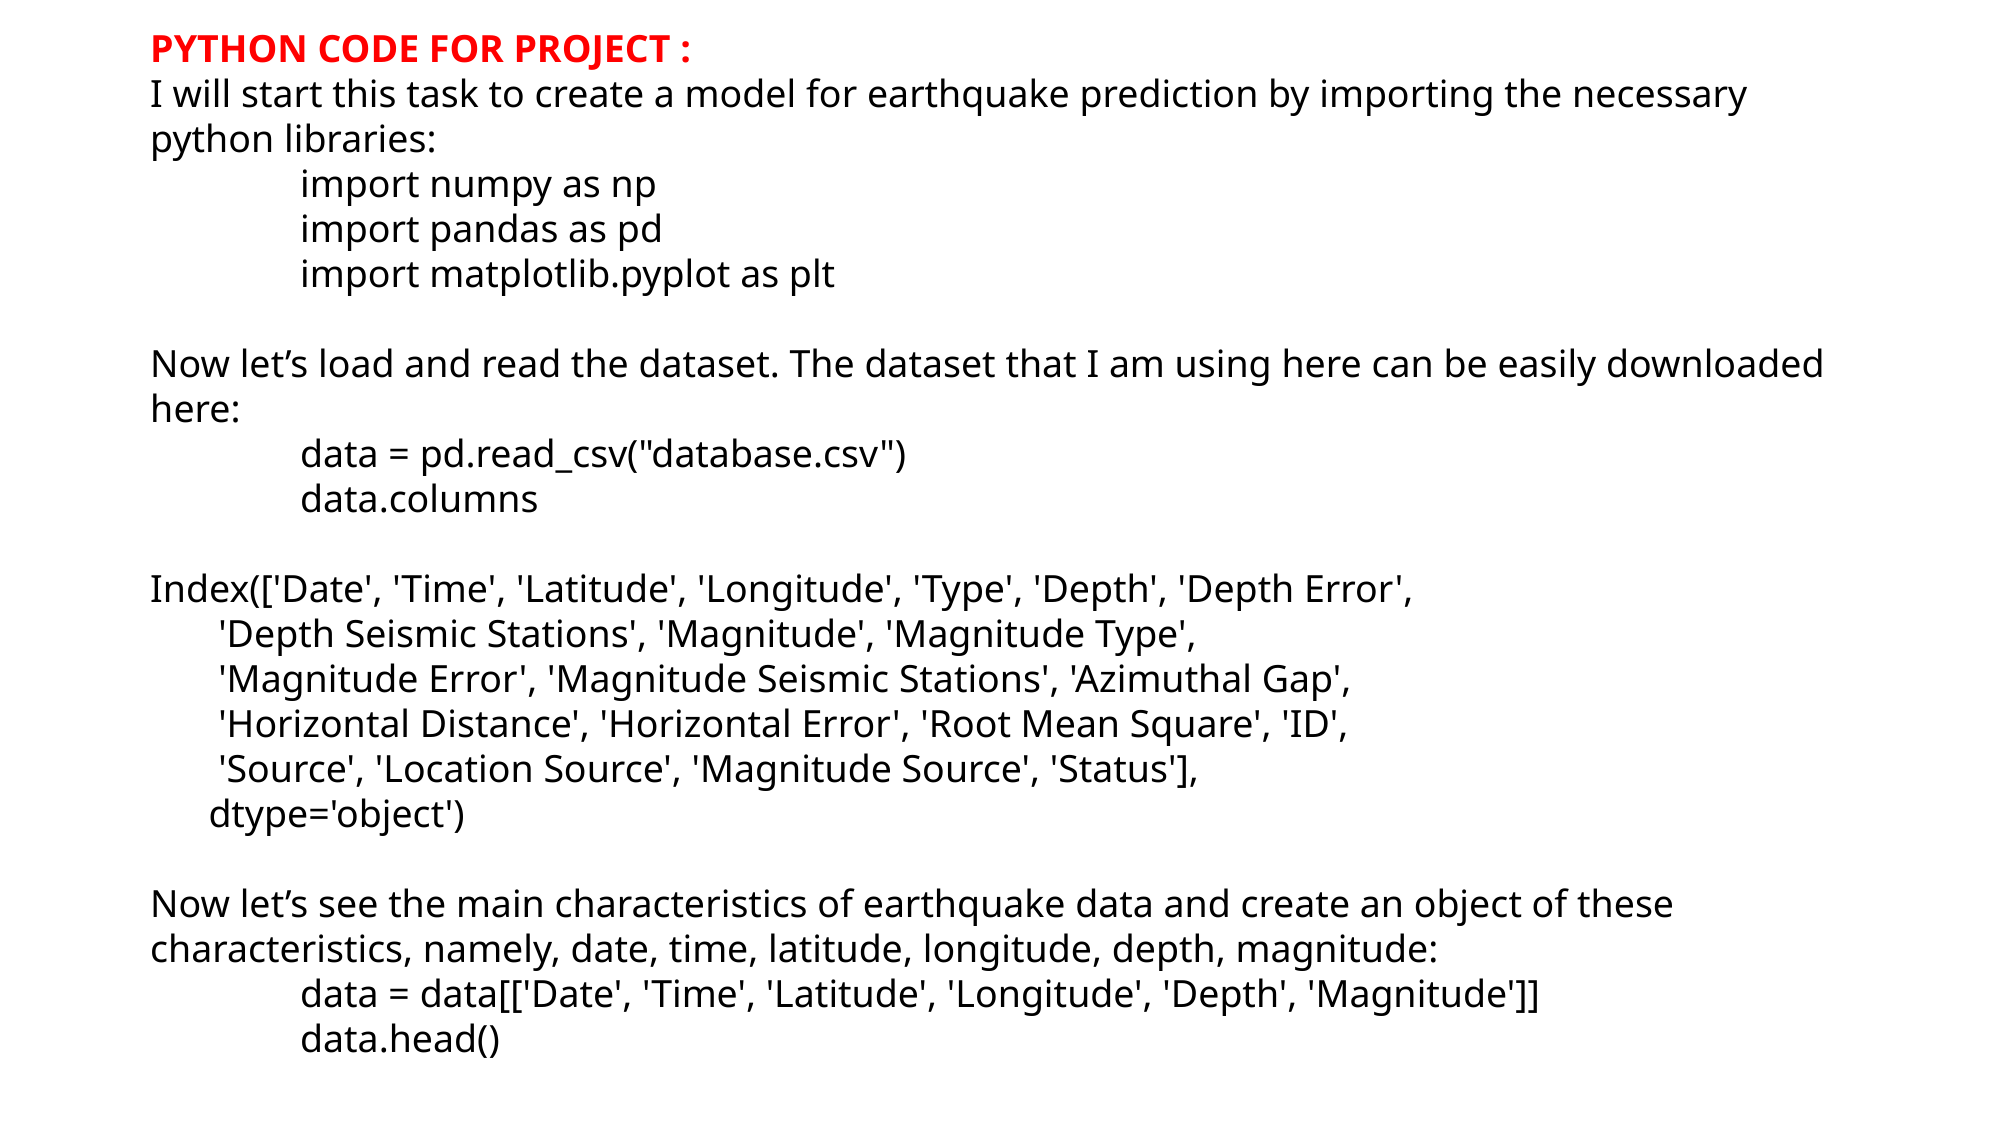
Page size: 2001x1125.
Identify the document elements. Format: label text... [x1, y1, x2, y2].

text_box PYTHON CODE FOR PROJECT : I will start this task to create a model for earthquake prediction by importing the necessary python libraries: import numpy as np import pandas as pd import matplotlib.pyplot as plt Now let’s load and read the dataset. The dataset that I am using here can be easily downloaded here: data = pd.read_csv("database.csv") data.columns Index(['Date', 'Time', 'Latitude', 'Longitude', 'Type', 'Depth', 'Depth Error', 'Depth Seismic Stations', 'Magnitude', 'Magnitude Type', 'Magnitude Error', 'Magnitude Seismic Stations', 'Azimuthal Gap', 'Horizontal Distance', 'Horizontal Error', 'Root Mean Square', 'ID', 'Source', 'Location Source', 'Magnitude Source', 'Status'], dtype='object') Now let’s see the main characteristics of earthquake data and create an object of these characteristics, namely, date, time, latitude, longitude, depth, magnitude: data = data[['Date', 'Time', 'Latitude', 'Longitude', 'Depth', 'Magnitude']] data.head() [135, 18, 1865, 1113]
